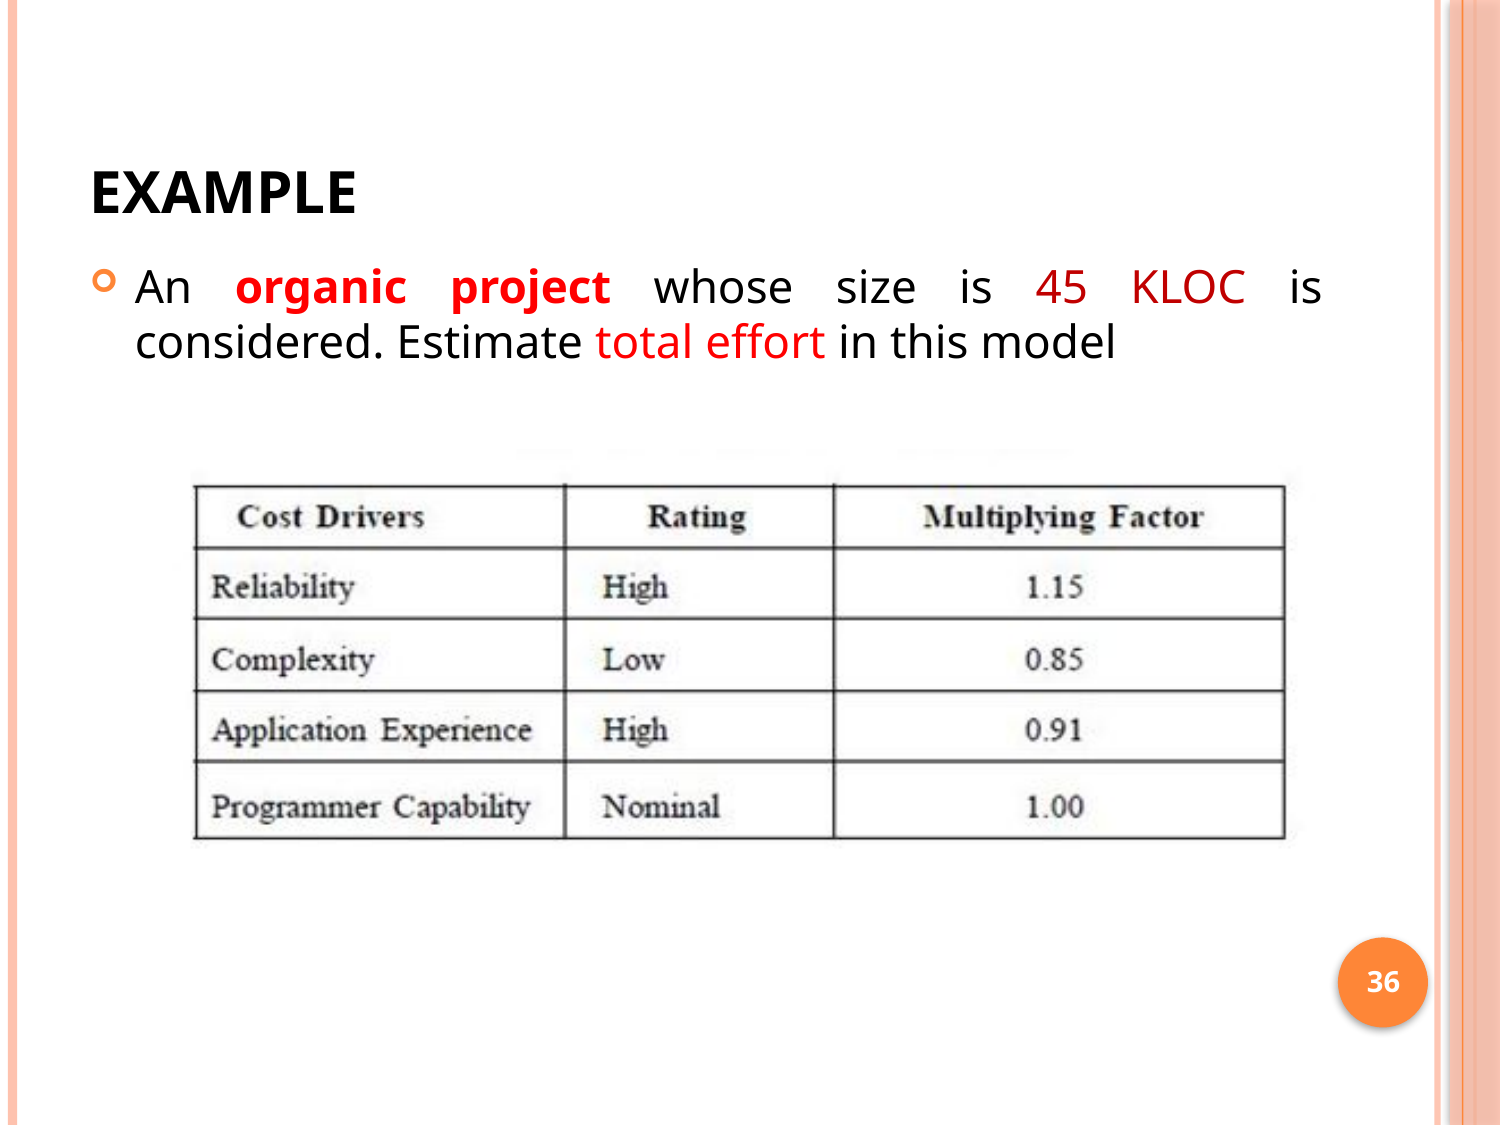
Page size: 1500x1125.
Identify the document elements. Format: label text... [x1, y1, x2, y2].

title EXAMPLE [75, 45, 1300, 233]
slide_number 36 [1333, 940, 1434, 1027]
picture [136, 449, 1326, 888]
list An organic project whose size is 45 KLOC is considered. Estimate total effort in this model [75, 249, 1338, 1062]
